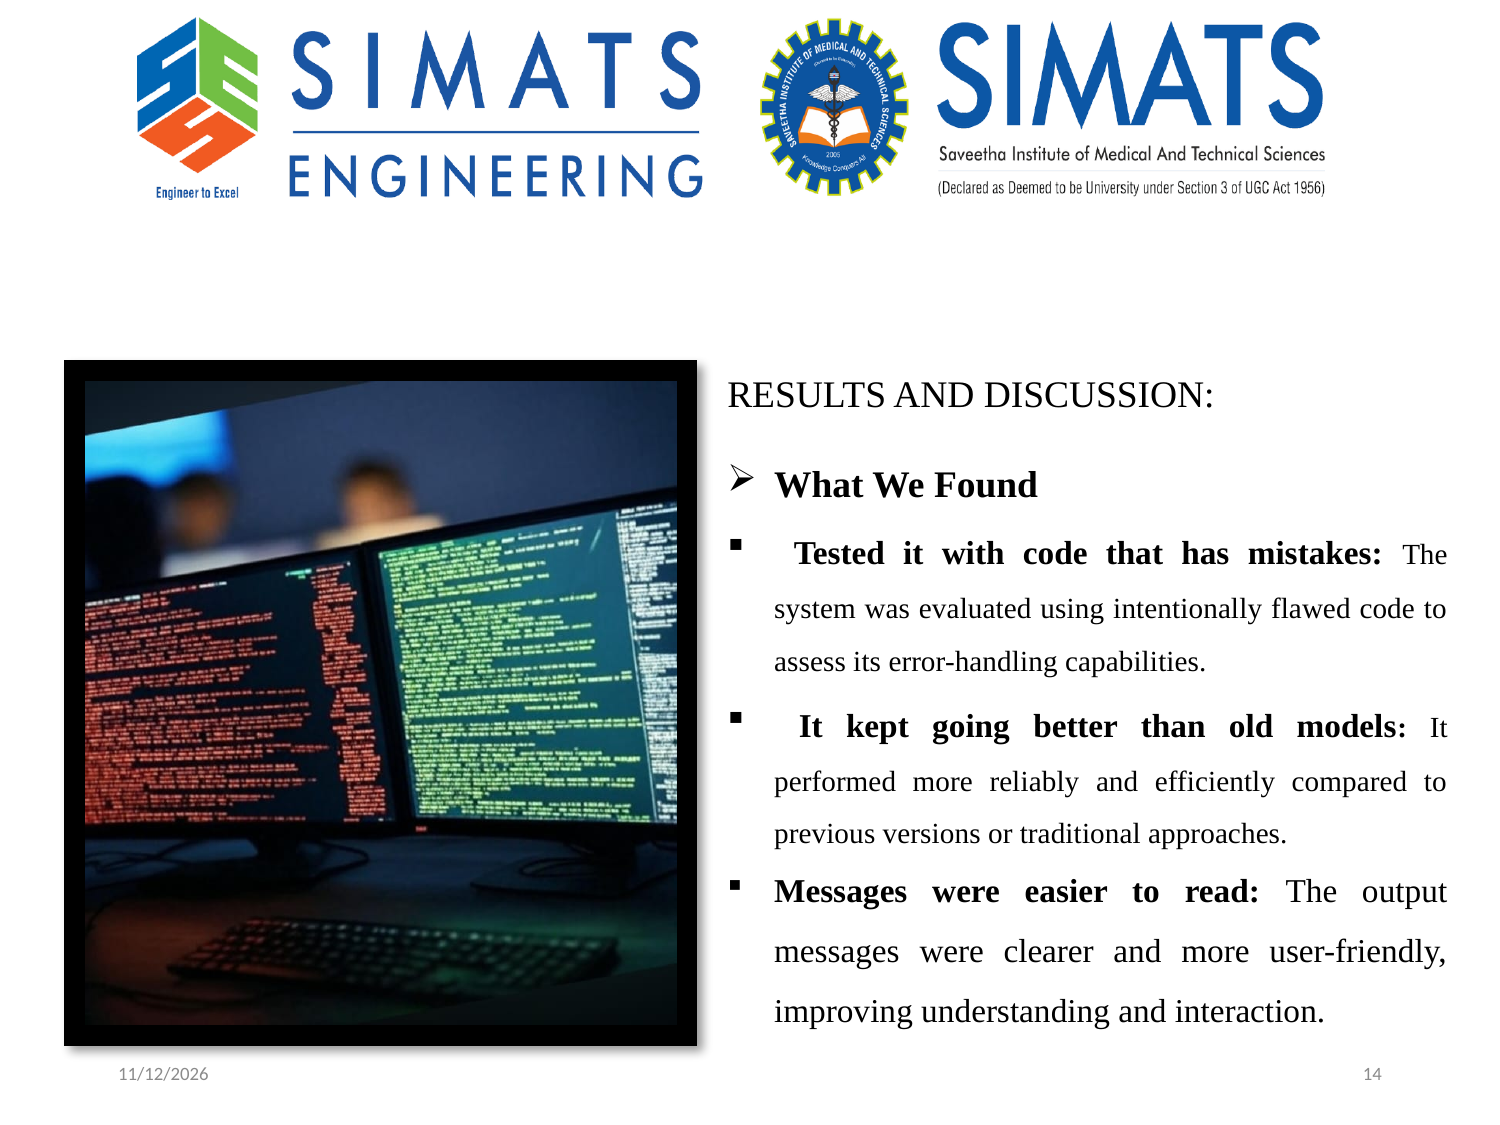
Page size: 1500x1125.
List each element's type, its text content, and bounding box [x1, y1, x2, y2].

slide_number 14 [1059, 1042, 1397, 1103]
picture [85, 381, 677, 1026]
picture [137, 17, 1325, 200]
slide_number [103, 1058, 441, 1103]
text_box RESULTS AND DISCUSSION: What We Found Tested it with code that has mistakes: The system was evaluated using intentionally flawed code to assess its error-handling capabilities. It kept going better than old models: It performed more reliably and efficiently compared to previous versions or traditional approaches. Messages were easier to read: The output messages were clearer and more user-friendly, improving understanding and interaction. [712, 362, 1463, 1037]
